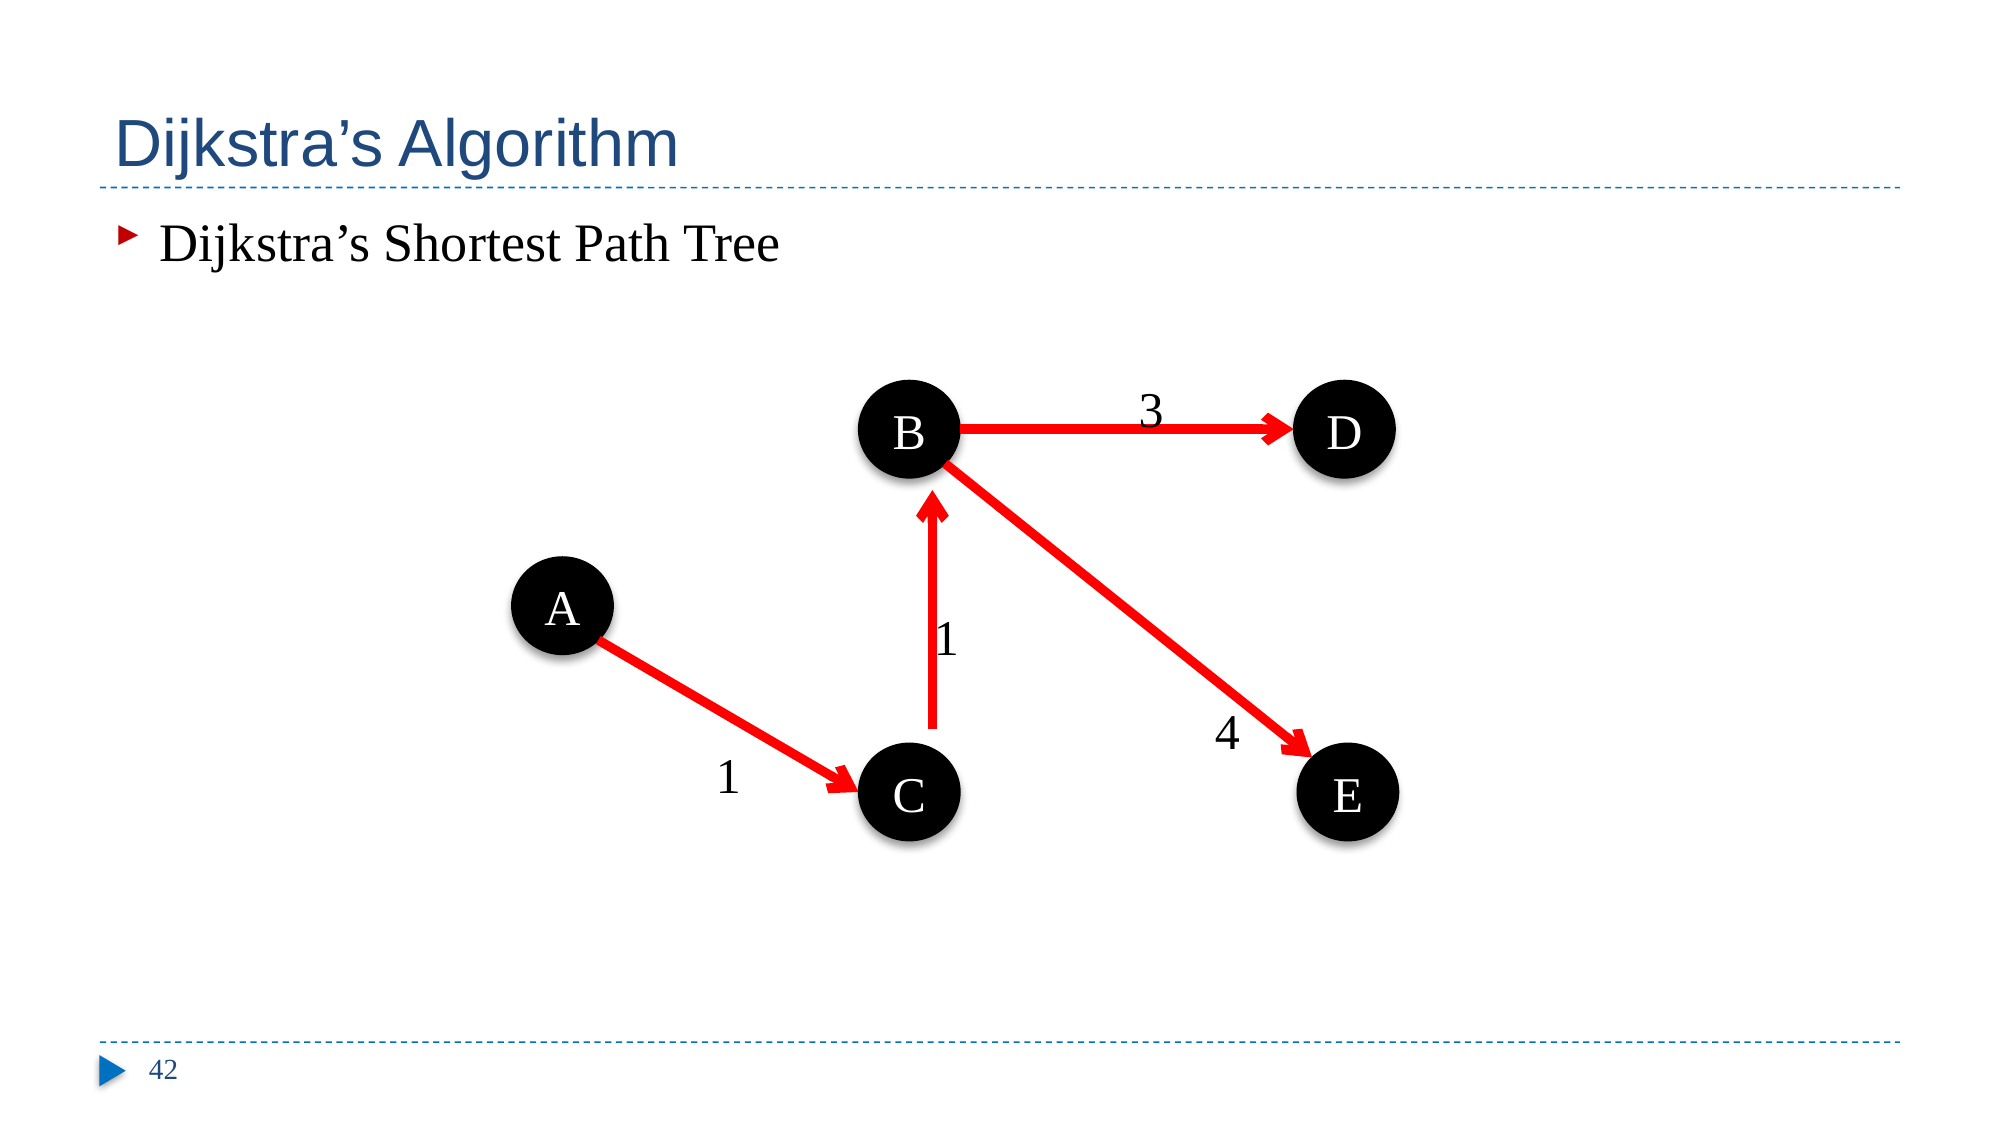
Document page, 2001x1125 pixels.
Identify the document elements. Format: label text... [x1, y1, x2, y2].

title Dijkstra’s Algorithm [99, 24, 1900, 188]
list Dijkstra’s Shortest Path Tree [99, 200, 1900, 1010]
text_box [511, 370, 1399, 841]
slide_number 42 [133, 1042, 568, 1103]
